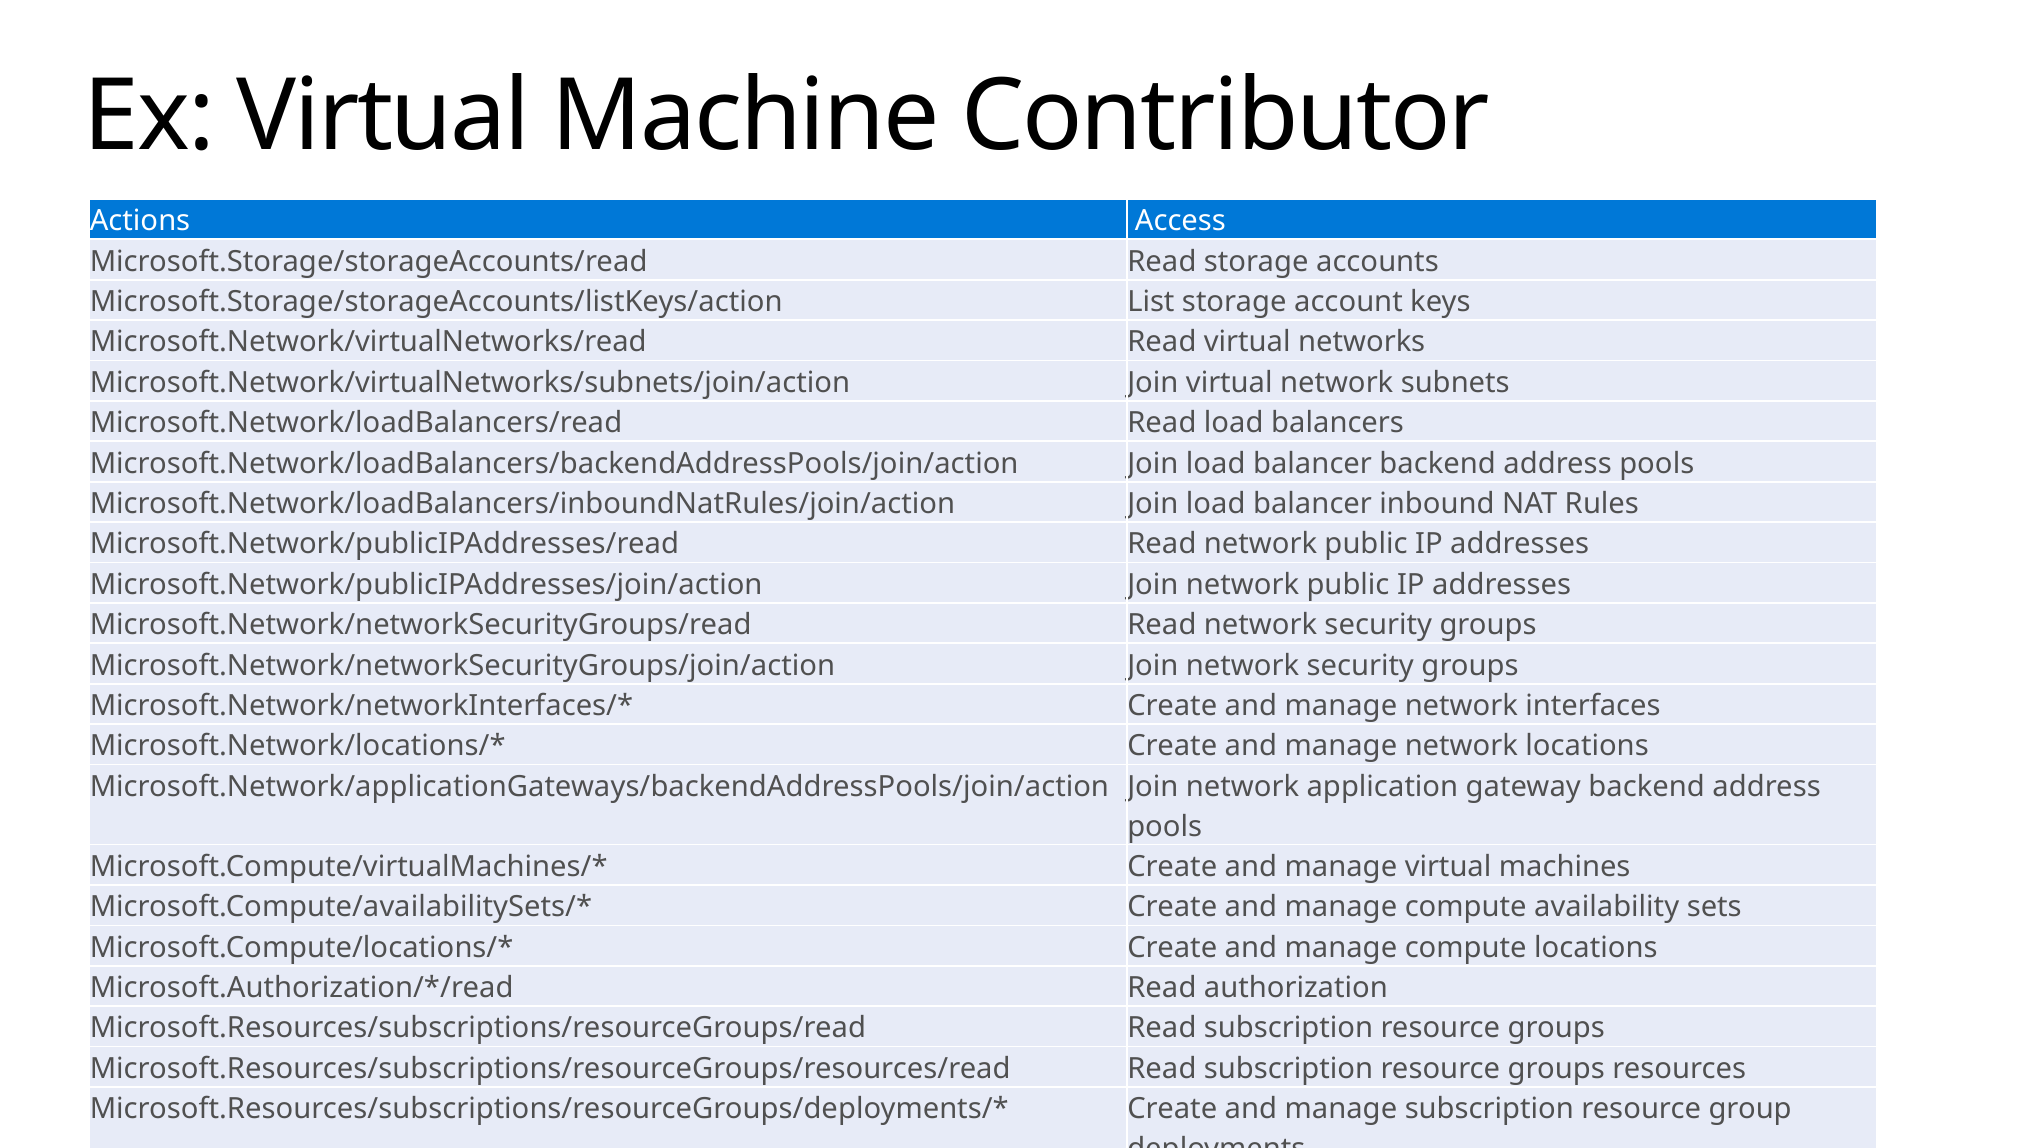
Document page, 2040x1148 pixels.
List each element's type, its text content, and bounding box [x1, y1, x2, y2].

table_cell Microsoft.Network/locations/* [90, 725, 1126, 764]
table_cell Create and manage subscription resource group deployments [1128, 1088, 1876, 1148]
table_cell Read subscription resource groups resources [1128, 1047, 1876, 1086]
table_cell Microsoft.Resources/subscriptions/resourceGroups/deployments/* [90, 1088, 1126, 1148]
table_cell Join load balancer backend address pools [1128, 442, 1876, 481]
table_cell Read subscription resource groups [1128, 1007, 1876, 1046]
table_cell Microsoft.Storage/storageAccounts/read [90, 240, 1126, 279]
table_header Access [1128, 200, 1876, 238]
table_cell Read load balancers [1128, 402, 1876, 440]
table_cell Microsoft.Compute/locations/* [90, 926, 1126, 965]
table_cell Microsoft.Network/virtualNetworks/read [90, 321, 1126, 360]
table_cell Microsoft.Network/networkSecurityGroups/join/action [90, 644, 1126, 683]
table_cell Microsoft.Compute/availabilitySets/* [90, 886, 1126, 925]
table_cell Read network security groups [1128, 604, 1876, 642]
table_cell Microsoft.Authorization/*/read [90, 967, 1126, 1005]
table_header Actions [90, 200, 1126, 238]
table_cell Microsoft.Network/virtualNetworks/subnets/join/action [90, 361, 1126, 400]
table_cell Join network application gateway backend address pools [1128, 765, 1876, 844]
title Ex: Virtual Machine Contributor [60, 48, 1980, 199]
table_cell Create and manage virtual machines [1128, 845, 1876, 884]
table_cell Join network security groups [1128, 644, 1876, 683]
table_cell Create and manage network interfaces [1128, 685, 1876, 723]
table_cell Microsoft.Network/networkSecurityGroups/read [90, 604, 1126, 642]
table_cell Join network public IP addresses [1128, 563, 1876, 602]
table_cell Create and manage compute locations [1128, 926, 1876, 965]
table_cell Read storage accounts [1128, 240, 1876, 279]
table_cell Microsoft.Network/publicIPAddresses/read [90, 523, 1126, 562]
table_cell List storage account keys [1128, 281, 1876, 319]
table_cell Microsoft.Network/networkInterfaces/* [90, 685, 1126, 723]
table_cell Read network public IP addresses [1128, 523, 1876, 562]
table_cell Microsoft.Resources/subscriptions/resourceGroups/read [90, 1007, 1126, 1046]
table_cell Join virtual network subnets [1128, 361, 1876, 400]
table_cell Microsoft.Network/applicationGateways/backendAddressPools/join/action [90, 765, 1126, 844]
table_cell Microsoft.Compute/virtualMachines/* [90, 845, 1126, 884]
table_cell Microsoft.Network/loadBalancers/read [90, 402, 1126, 440]
table_cell Microsoft.Storage/storageAccounts/listKeys/action [90, 281, 1126, 319]
table_cell Microsoft.Network/publicIPAddresses/join/action [90, 563, 1126, 602]
table_cell Microsoft.Network/loadBalancers/inboundNatRules/join/action [90, 483, 1126, 521]
table_cell Microsoft.Network/loadBalancers/backendAddressPools/join/action [90, 442, 1126, 481]
table_cell Read authorization [1128, 967, 1876, 1005]
table_cell Join load balancer inbound NAT Rules [1128, 483, 1876, 521]
table_cell Microsoft.Resources/subscriptions/resourceGroups/resources/read [90, 1047, 1126, 1086]
table_cell Create and manage compute availability sets [1128, 886, 1876, 925]
table_cell Create and manage network locations [1128, 725, 1876, 764]
table_cell Read virtual networks [1128, 321, 1876, 360]
